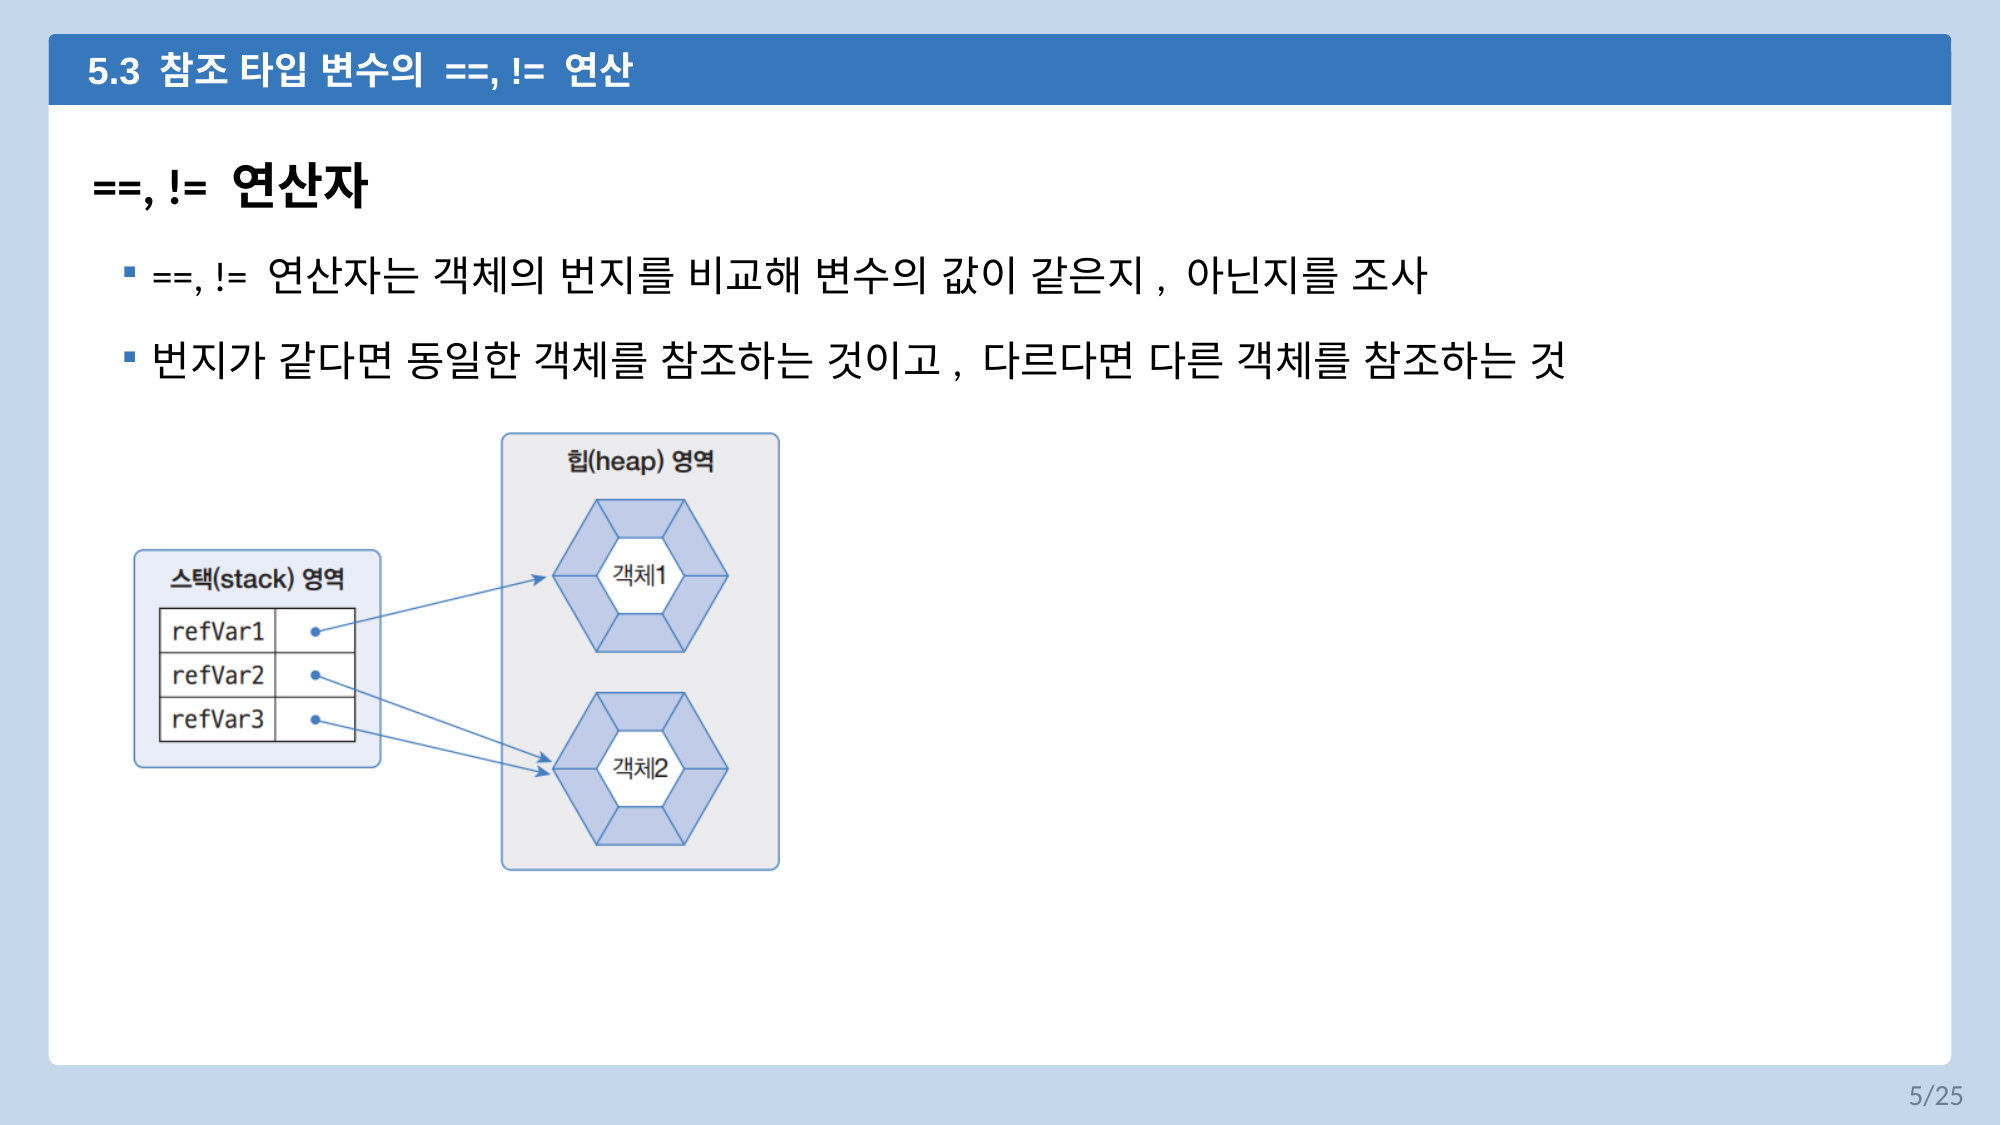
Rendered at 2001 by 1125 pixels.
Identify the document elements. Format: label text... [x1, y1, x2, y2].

picture [124, 420, 790, 880]
list ==, != 연산자 ==, != 연산자는 객체의 번지를 비교해 변수의 값이 같은지, 아닌지를 조사 번지가 같다면 동일한 객체를 참조하는 것이고, 다르다면 다른 객체를 참조하는 것 [77, 116, 1927, 1044]
title 5.3 참조 타입 변수의 ==, != 연산 [72, 44, 1798, 101]
